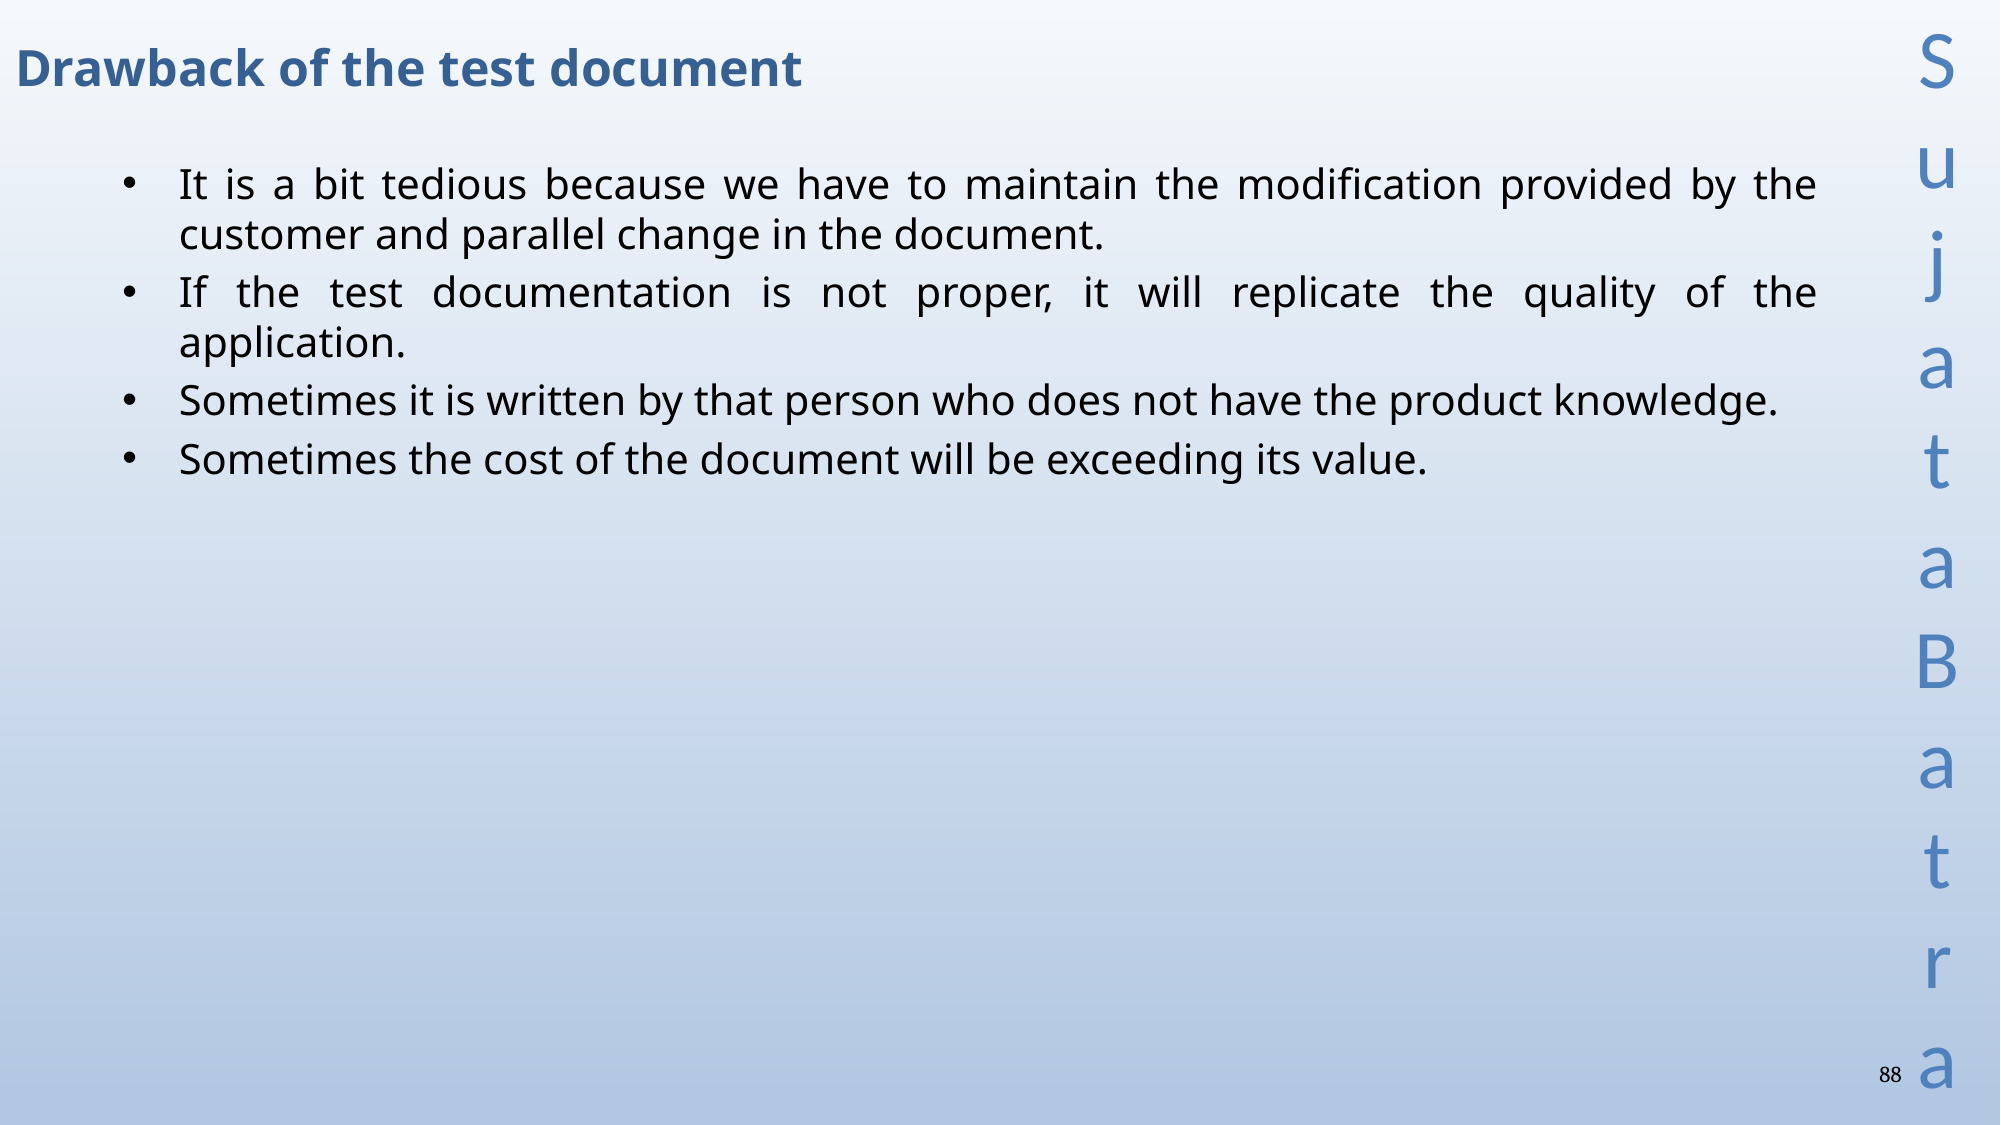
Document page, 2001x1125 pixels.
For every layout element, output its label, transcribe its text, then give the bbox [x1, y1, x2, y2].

list It is a bit tedious because we have to maintain the modification provided by the customer and parallel change in the document. If the test documentation is not proper, it will replicate the quality of the application. Sometimes it is written by that person who does not have the product knowledge. Sometimes the cost of the document will be exceeding its value. [107, 149, 1834, 1038]
title Drawback of the test document [0, 16, 1353, 117]
